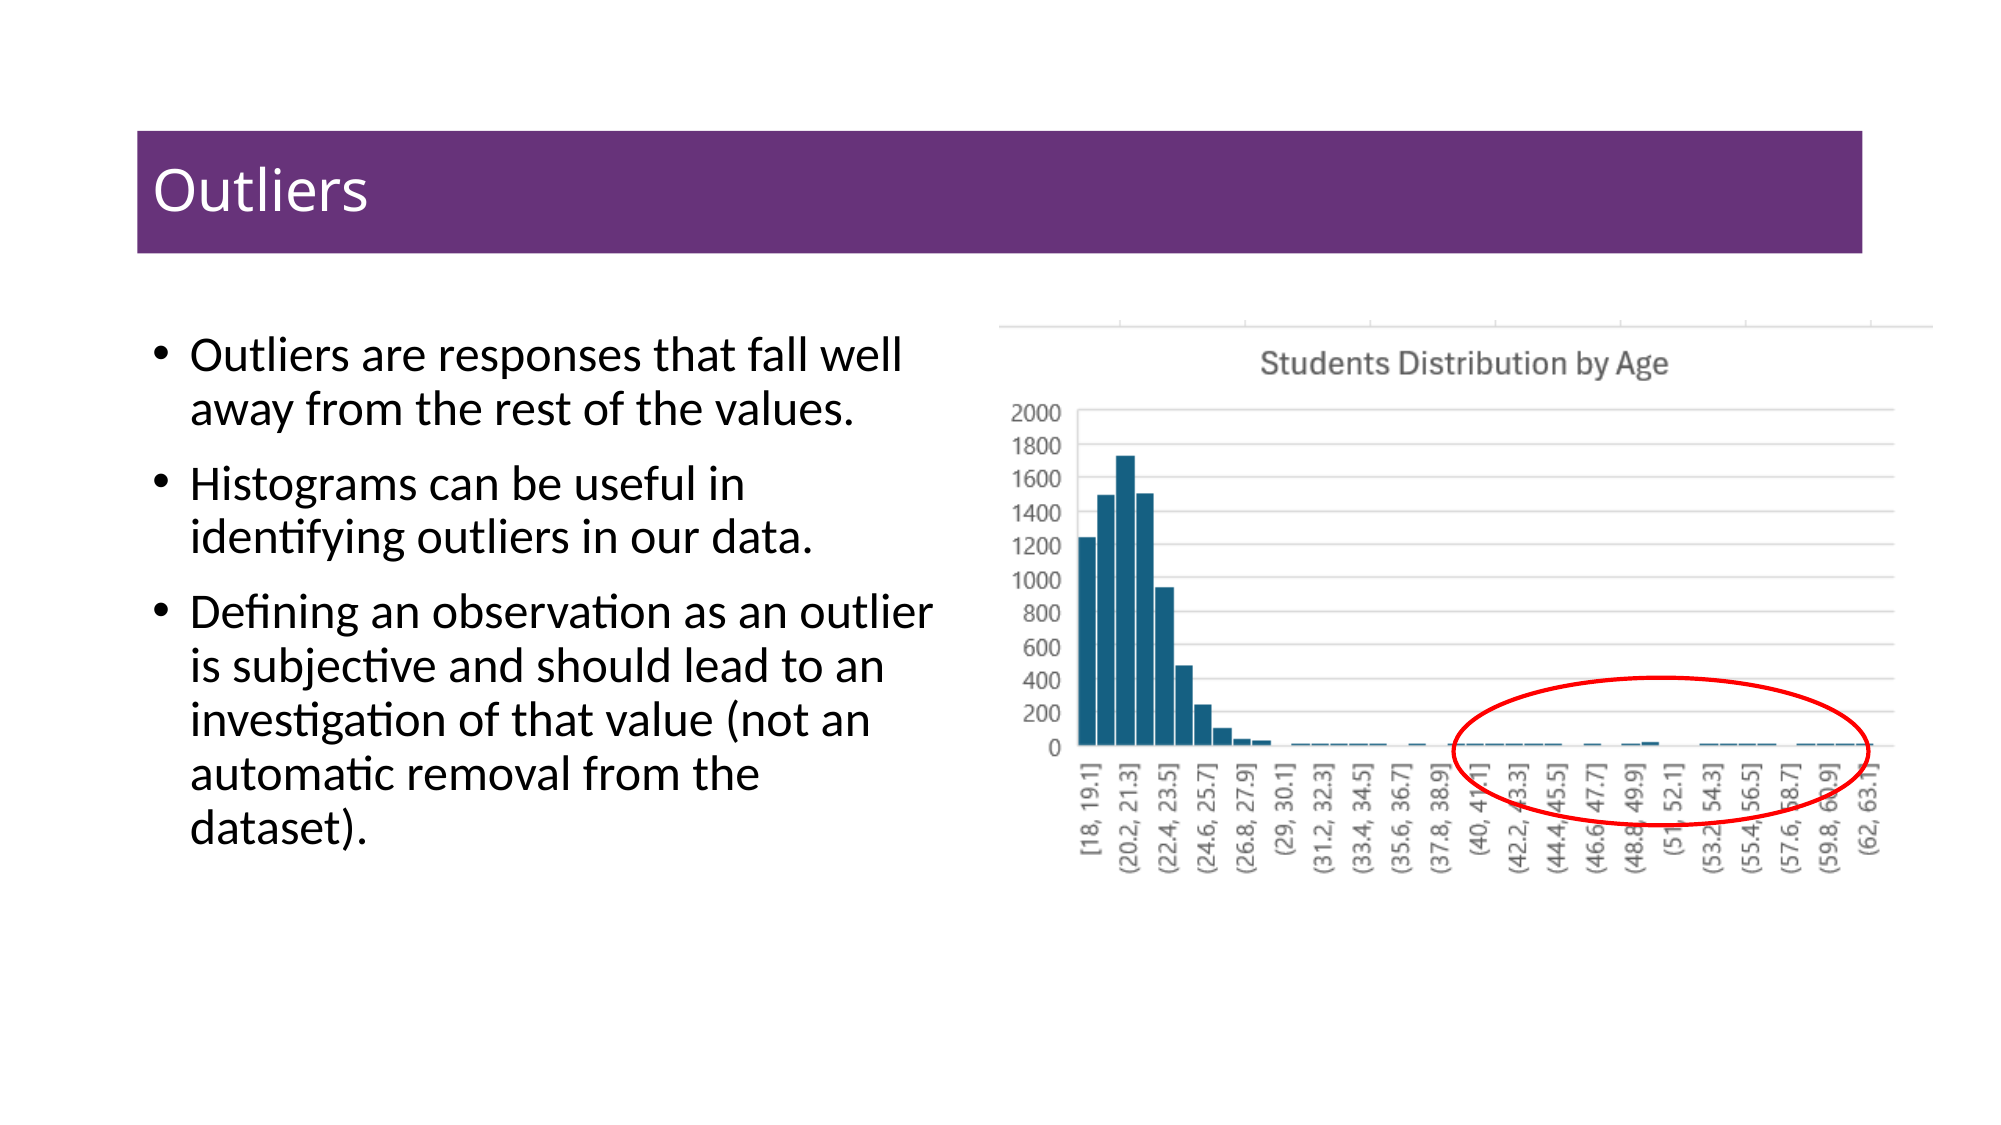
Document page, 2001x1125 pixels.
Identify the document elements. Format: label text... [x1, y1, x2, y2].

list Outliers are responses that fall well away from the rest of the values. Histograms can be useful in identifying outliers in our data. Defining an observation as an outlier is subjective and should lead to an investigation of that value (not an automatic removal from the dataset). [137, 320, 957, 1066]
picture [999, 320, 1933, 880]
title Outliers [137, 130, 1863, 254]
